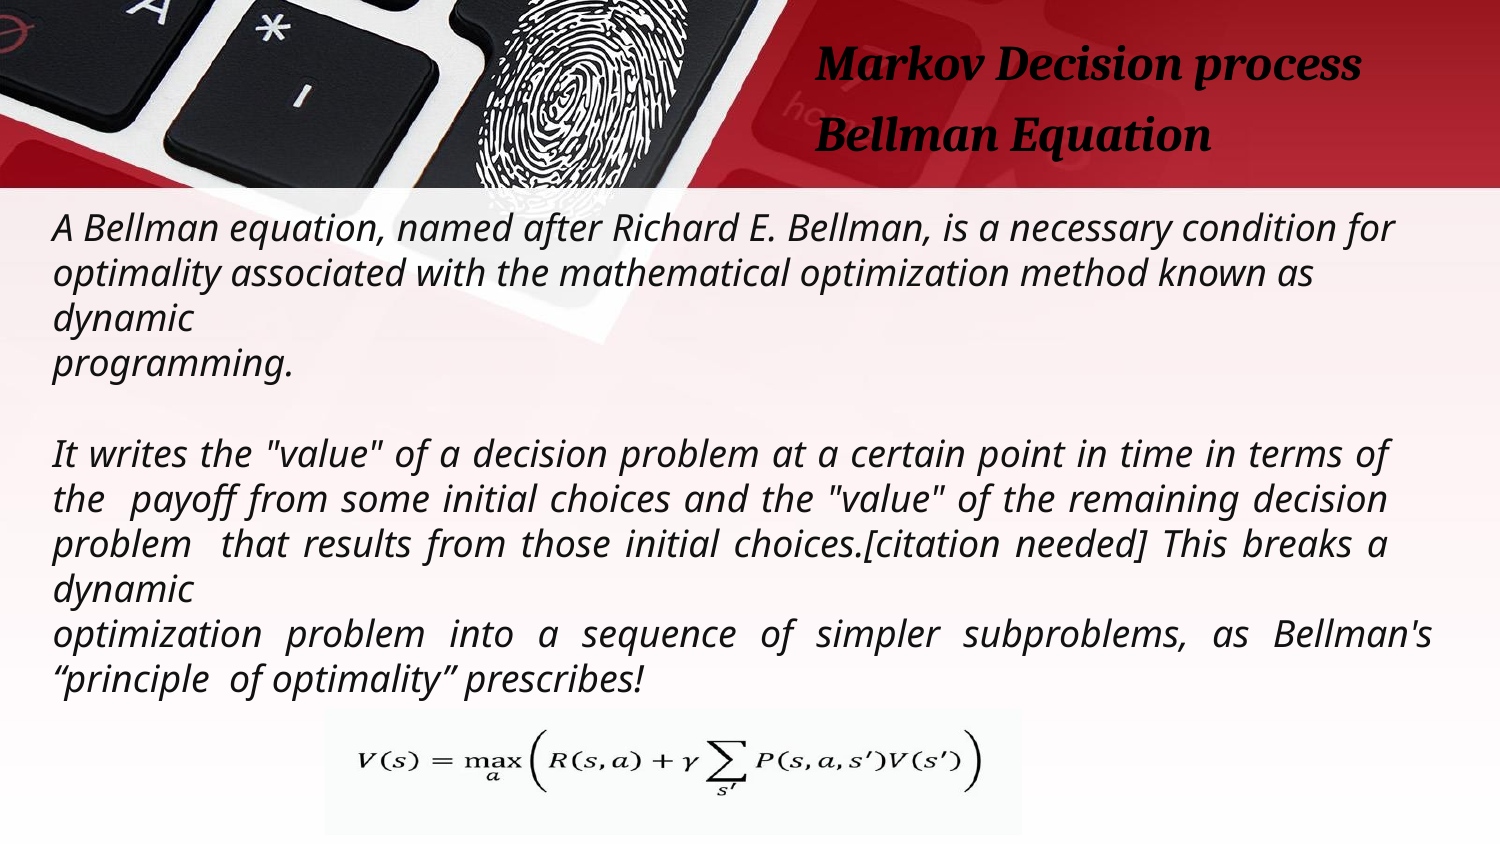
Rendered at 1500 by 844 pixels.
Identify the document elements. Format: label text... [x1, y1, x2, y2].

title Markov Decision process Bellman Equation [34, 1, 1465, 162]
picture [0, 0, 1500, 844]
text_box A Bellman equation, named after Richard E. Bellman, is a necessary condition for optimality associated with the mathematical optimization method known as dynamic programming. It writes the "value" of a decision problem at a certain point in time in terms of the payoff from some initial choices and the "value" of the remaining decision problem that results from those initial choices.[citation needed] This breaks a dynamic optimization problem into a sequence of simpler subproblems, as Bellman's “principle of optimality” prescribes! [50, 201, 1436, 701]
text_box [324, 709, 1022, 835]
